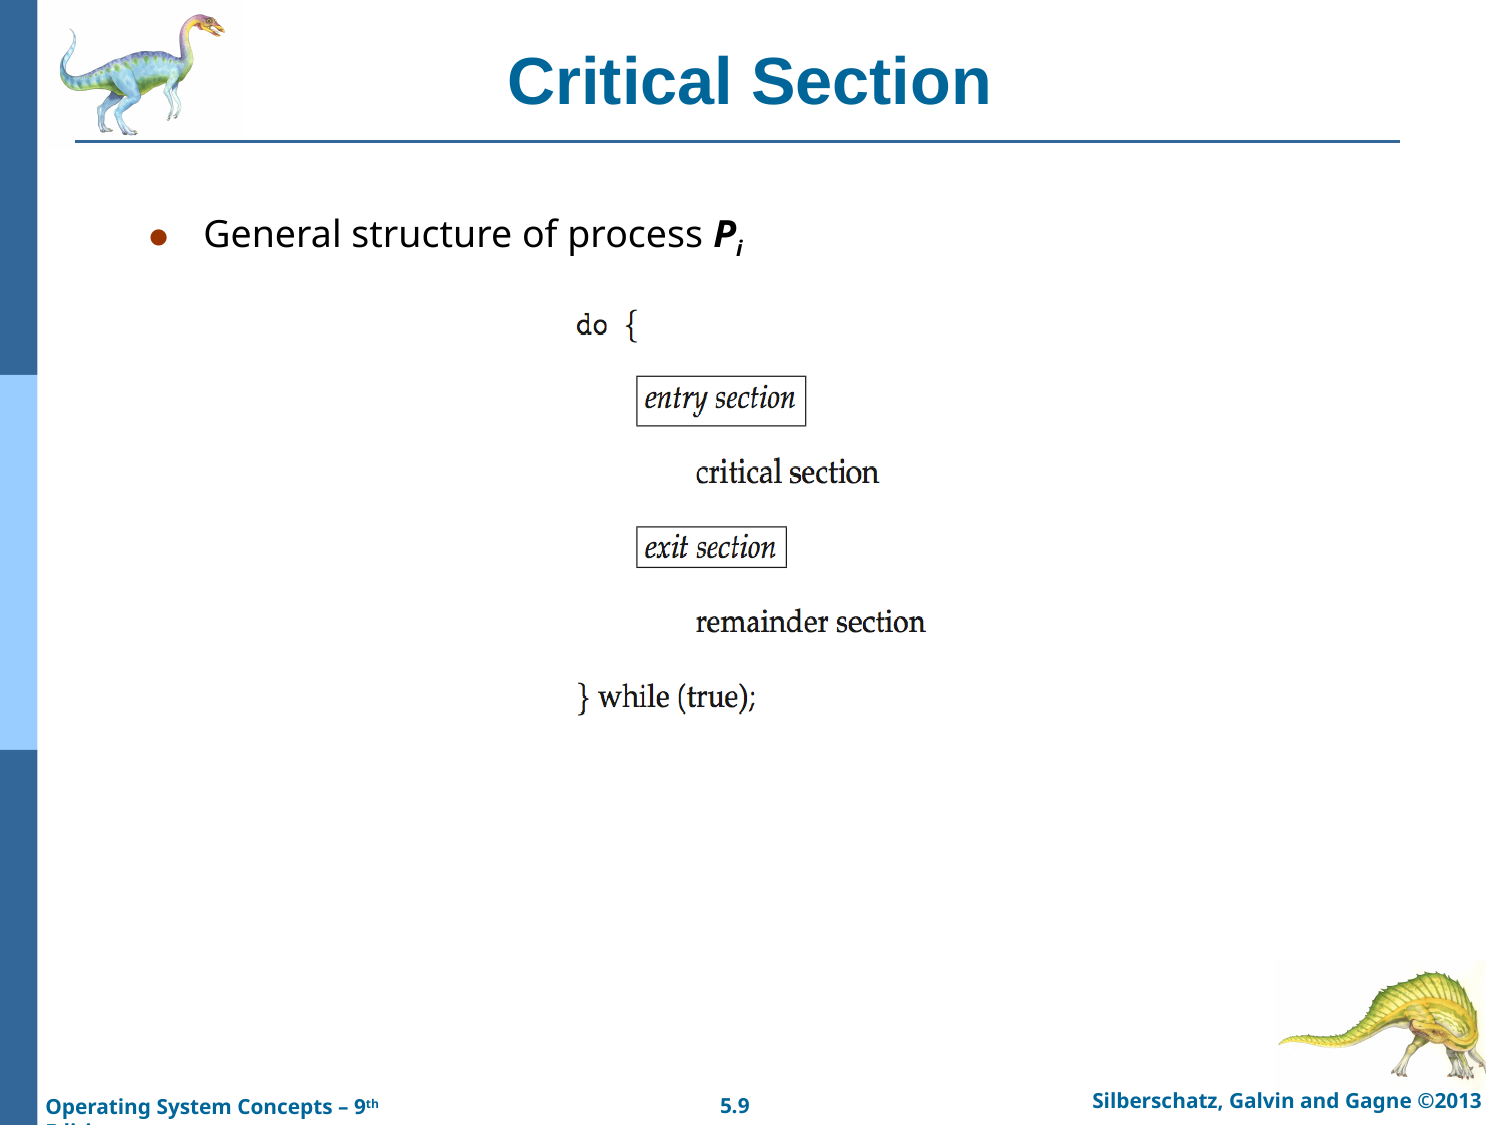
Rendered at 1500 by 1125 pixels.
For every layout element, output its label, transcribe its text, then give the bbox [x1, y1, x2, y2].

list General structure of process Pi [132, 202, 1483, 946]
picture [1275, 959, 1486, 1090]
title Critical Section [75, 31, 1425, 126]
picture [405, 286, 1046, 729]
picture [46, 0, 243, 149]
